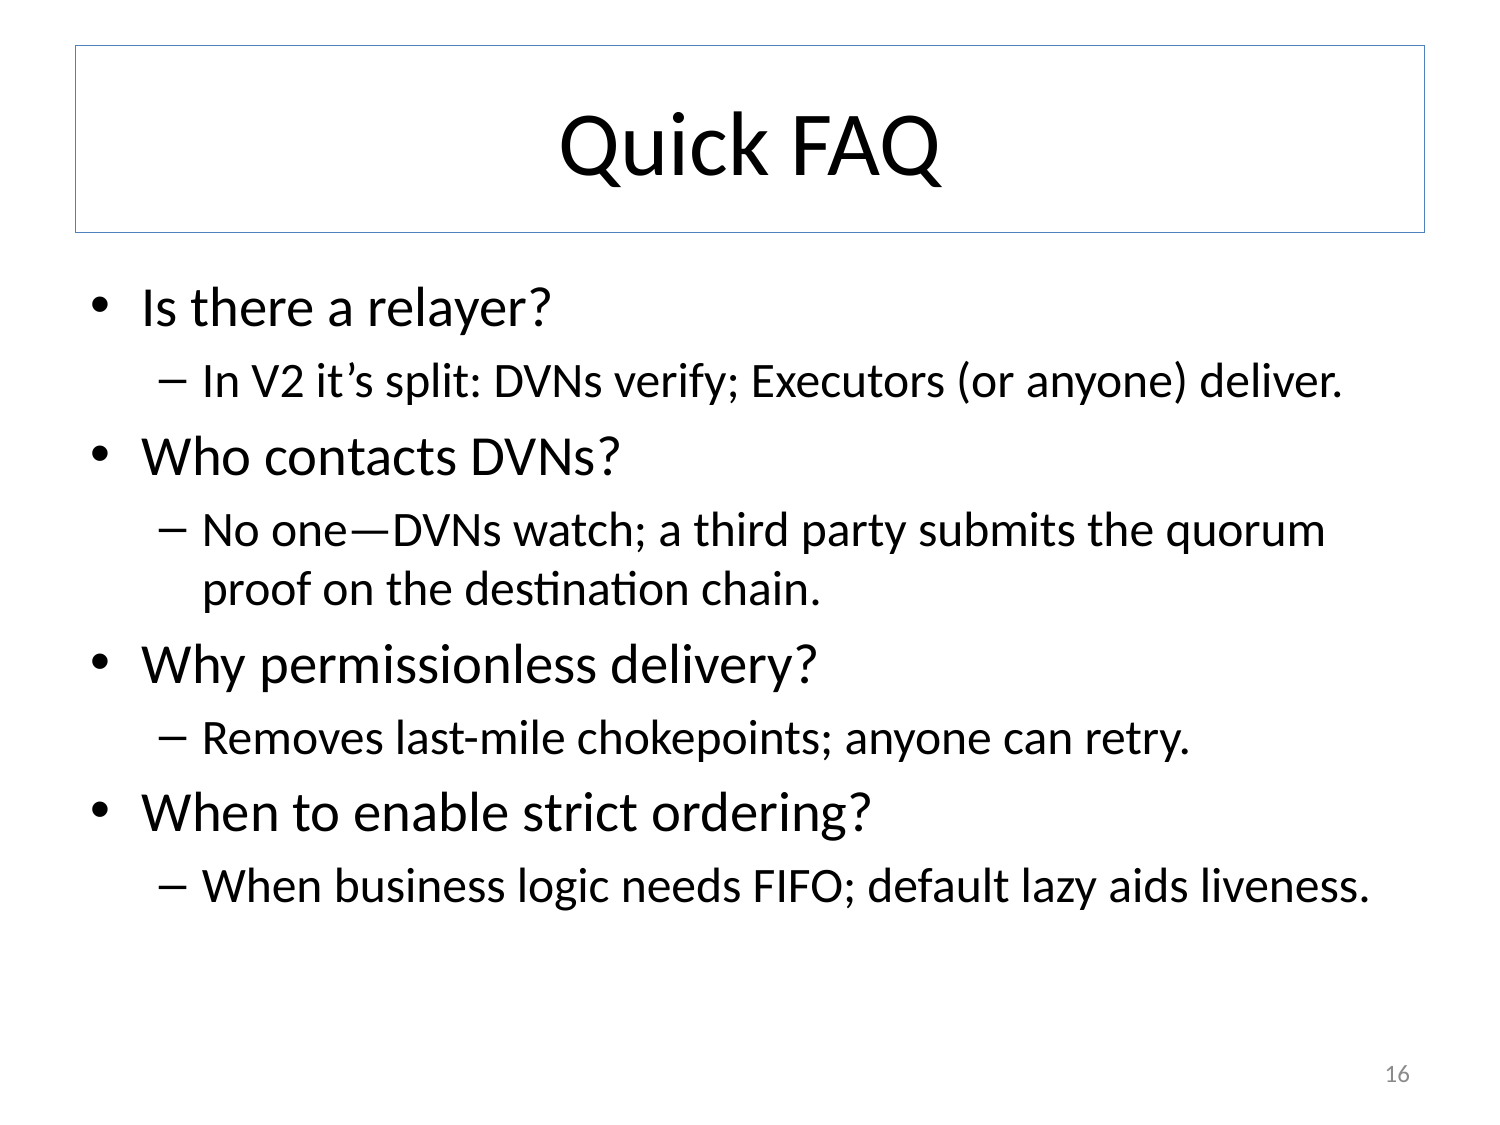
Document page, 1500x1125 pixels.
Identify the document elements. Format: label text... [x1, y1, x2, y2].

title Quick FAQ [75, 45, 1425, 233]
list Is there a relayer? In V2 it’s split: DVNs verify; Executors (or anyone) deliver. Who contacts DVNs? No one—DVNs watch; a third party submits the quorum proof on the destination chain. Why permissionless delivery? Removes last-mile chokepoints; anyone can retry. When to enable strict ordering? When business logic needs FIFO; default lazy aids liveness. [75, 262, 1425, 1005]
slide_number 16 [1074, 1042, 1425, 1103]
